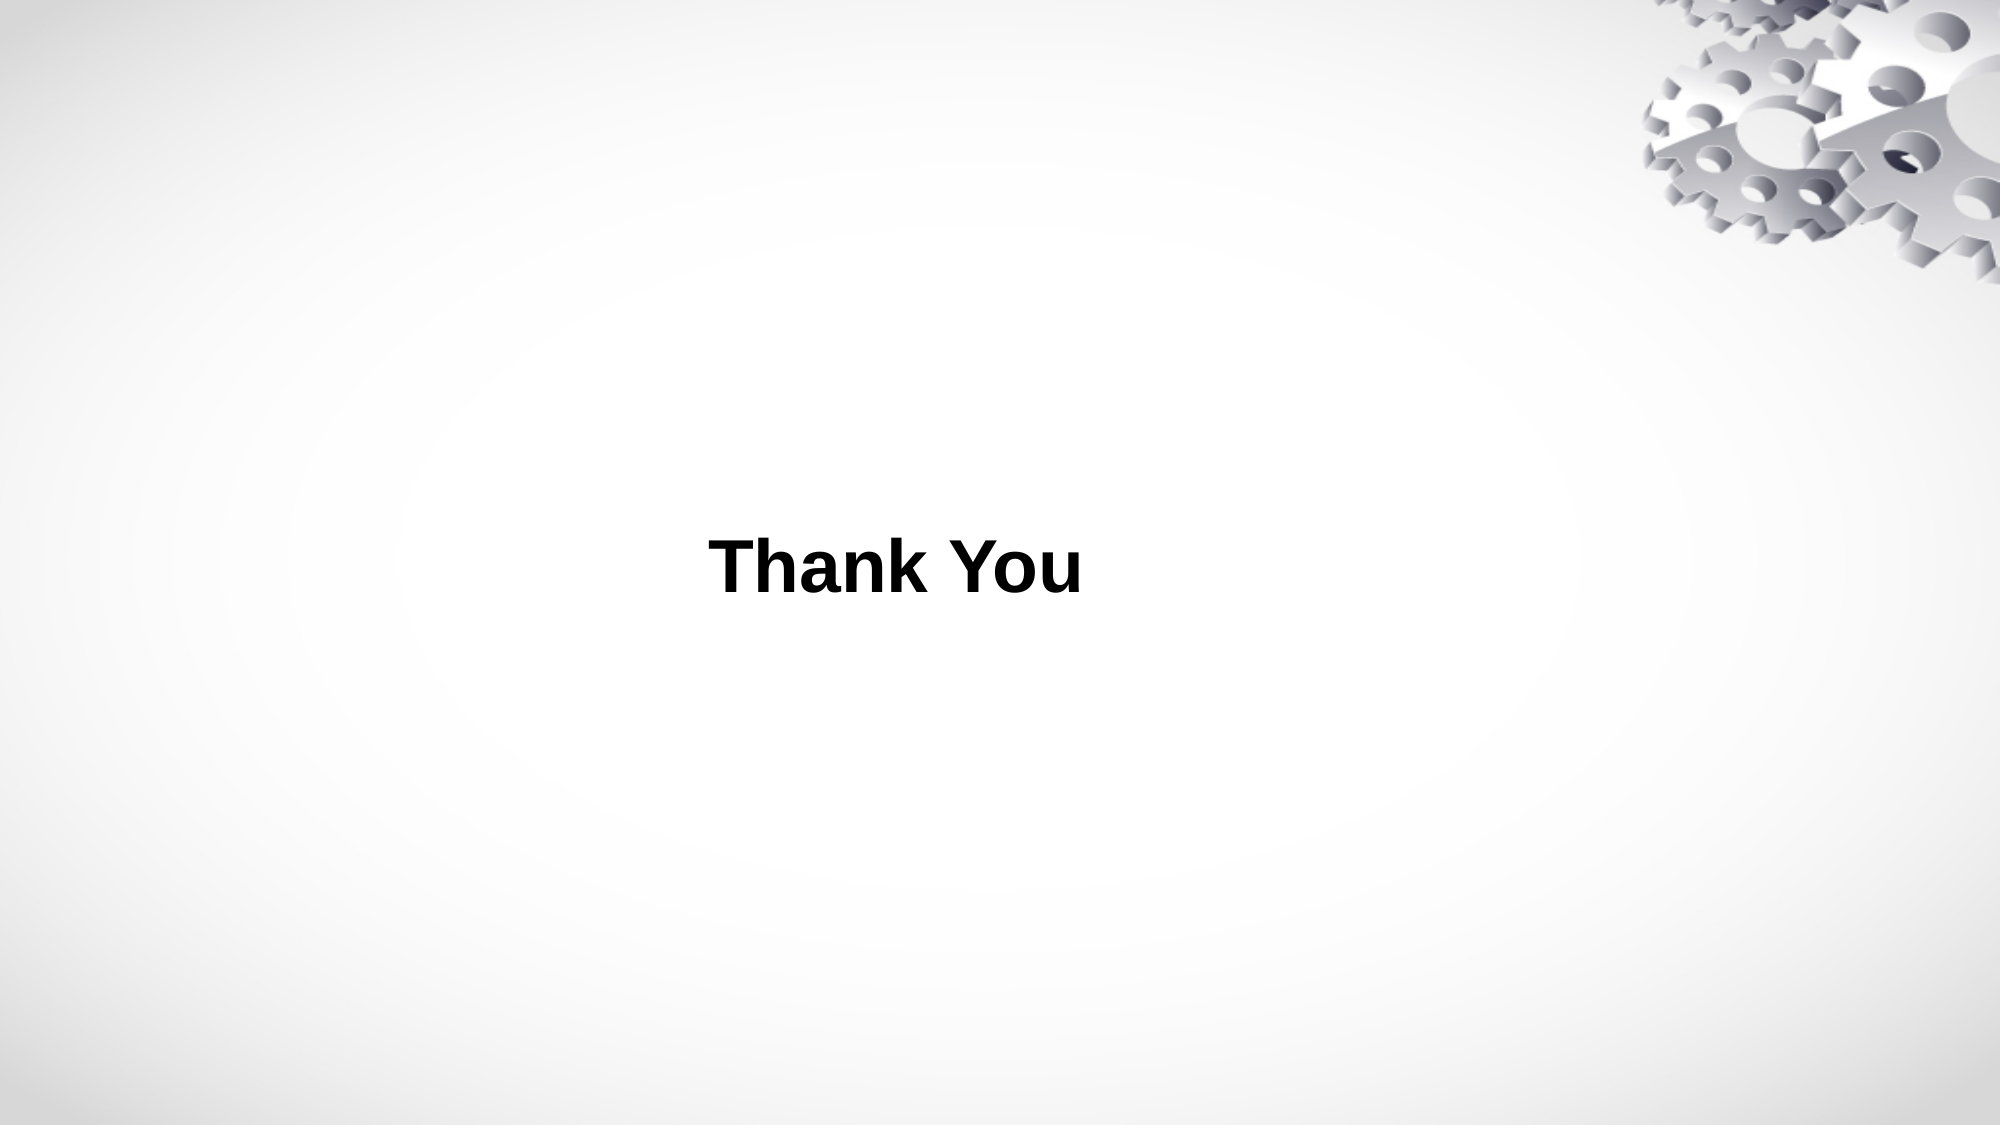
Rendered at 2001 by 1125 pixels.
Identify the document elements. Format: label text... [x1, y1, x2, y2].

title Thank You [693, 341, 2000, 784]
picture [0, 0, 2000, 1125]
